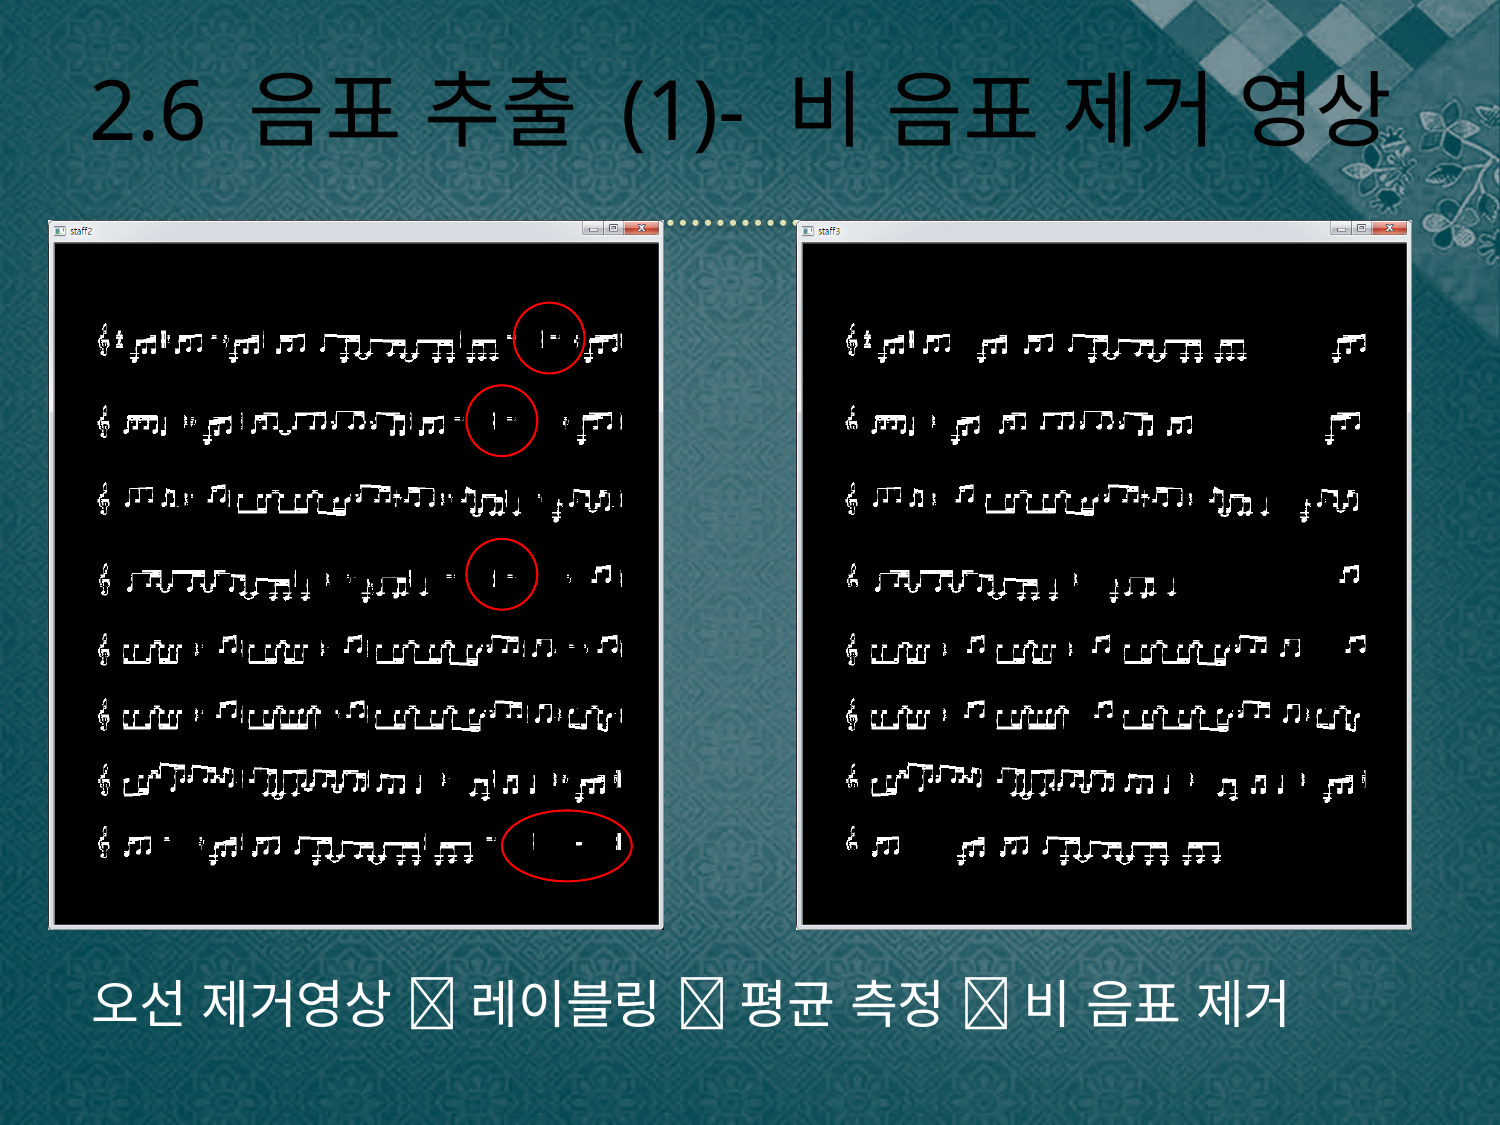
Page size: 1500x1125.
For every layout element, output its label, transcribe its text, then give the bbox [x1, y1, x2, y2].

picture [48, 220, 664, 930]
picture [796, 220, 1412, 930]
title 2.6 음표 추출 (1)- 비 음표 제거 영상 [75, 30, 1471, 184]
text_box 오선 제거영상  레이블링  평균 측정  비 음표 제거 [76, 964, 1447, 1042]
